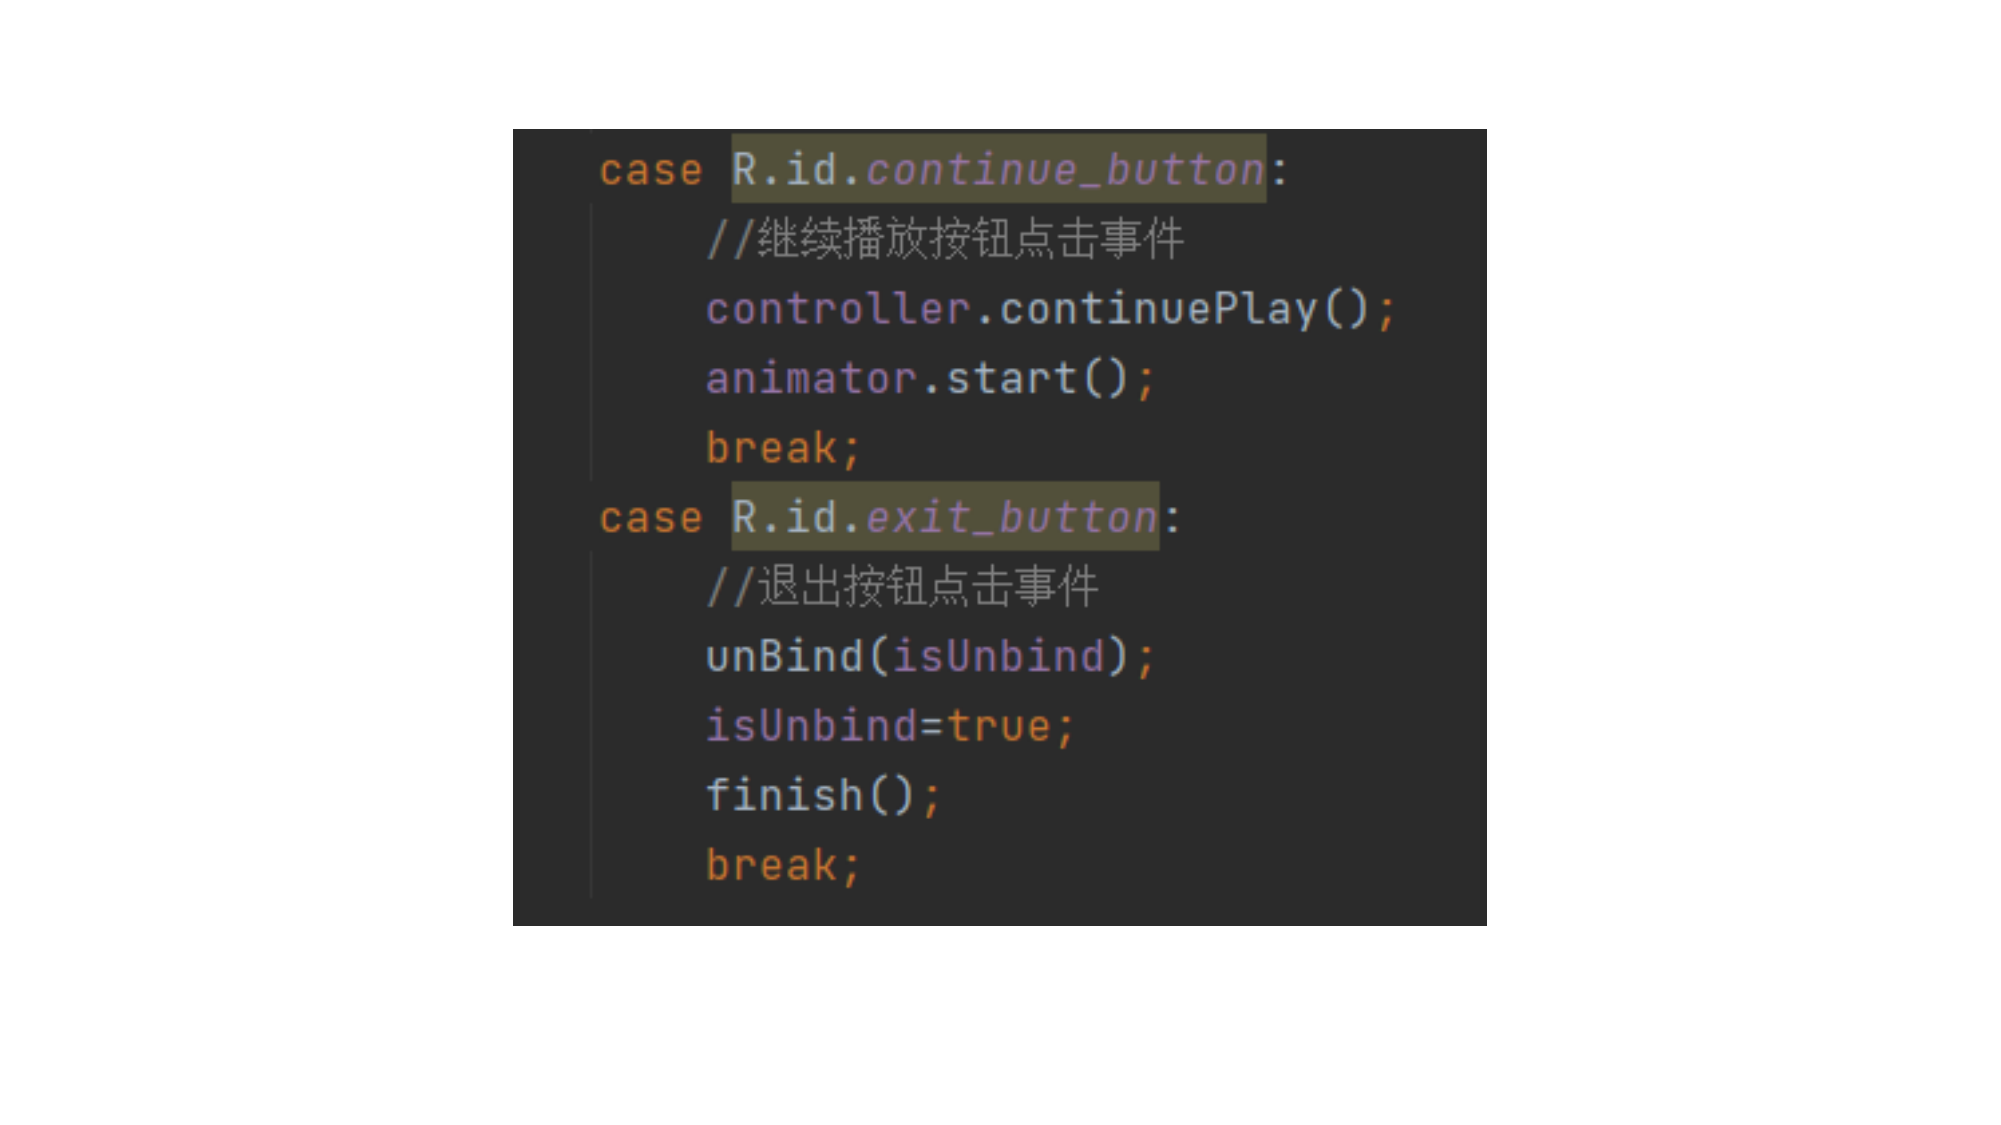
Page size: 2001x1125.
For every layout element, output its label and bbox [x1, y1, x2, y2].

picture [513, 129, 1487, 926]
